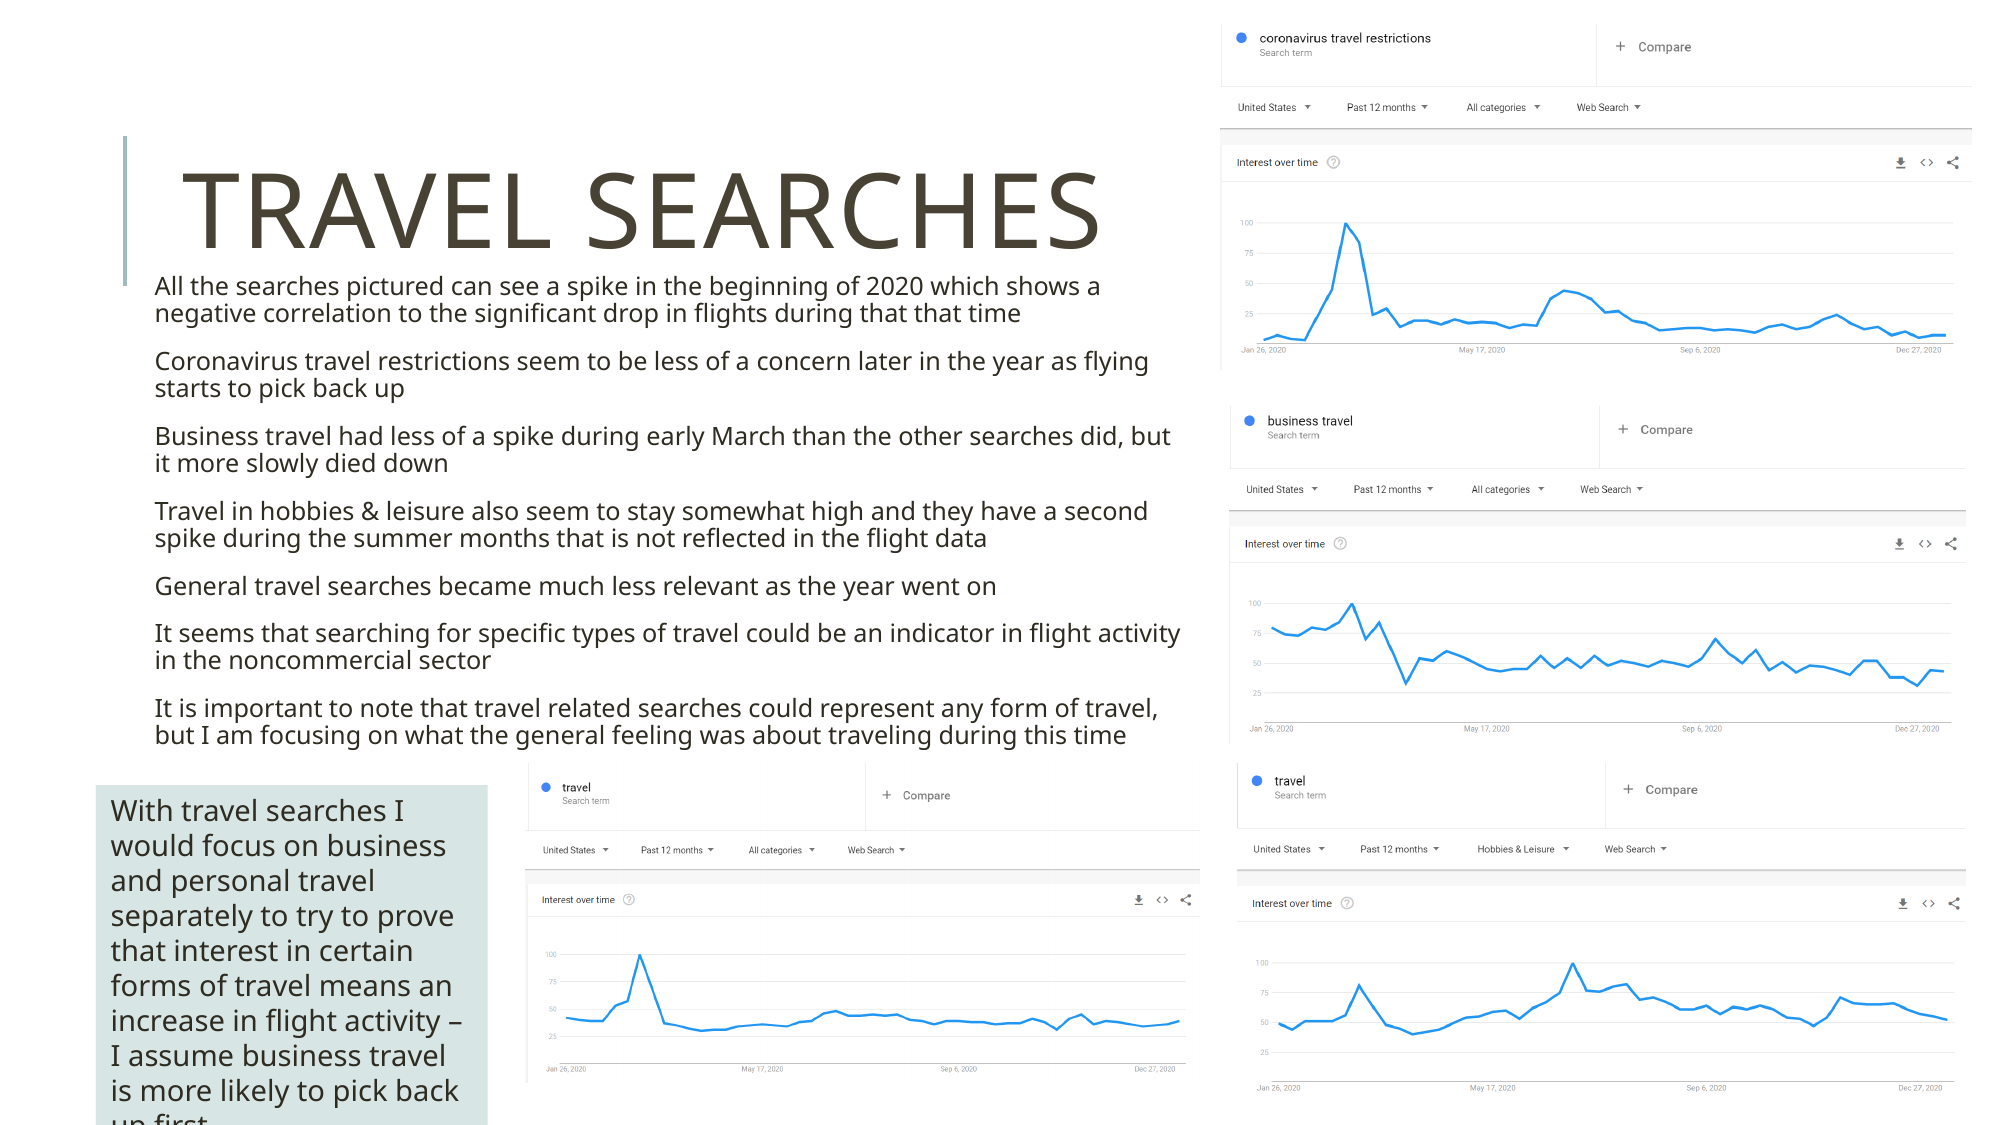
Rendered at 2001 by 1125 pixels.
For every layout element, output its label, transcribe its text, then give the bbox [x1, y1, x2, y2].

picture [1220, 24, 1972, 371]
list All the searches pictured can see a spike in the beginning of 2020 which shows a negative correlation to the significant drop in flights during that that time Coronavirus travel restrictions seem to be less of a concern later in the year as flying starts to pick back up Business travel had less of a spike during early March than the other searches did, but it more slowly died down Travel in hobbies & leisure also seem to stay somewhat high and they have a second spike during the summer months that is not reflected in the flight data General travel searches became much less relevant as the year went on It seems that searching for specific types of travel could be an indicator in flight activity in the noncommercial sector It is important to note that travel related searches could represent any form of travel, but I am focusing on what the general feeling was about traveling during this time [133, 266, 1200, 764]
picture [524, 763, 1200, 1083]
picture [1228, 406, 1966, 744]
title Travel Searches [168, 96, 1213, 342]
text_box With travel searches I would focus on business and personal travel separately to try to prove that interest in certain forms of travel means an increase in flight activity – I assume business travel is more likely to pick back up first [95, 785, 488, 1125]
picture [1236, 763, 1966, 1101]
